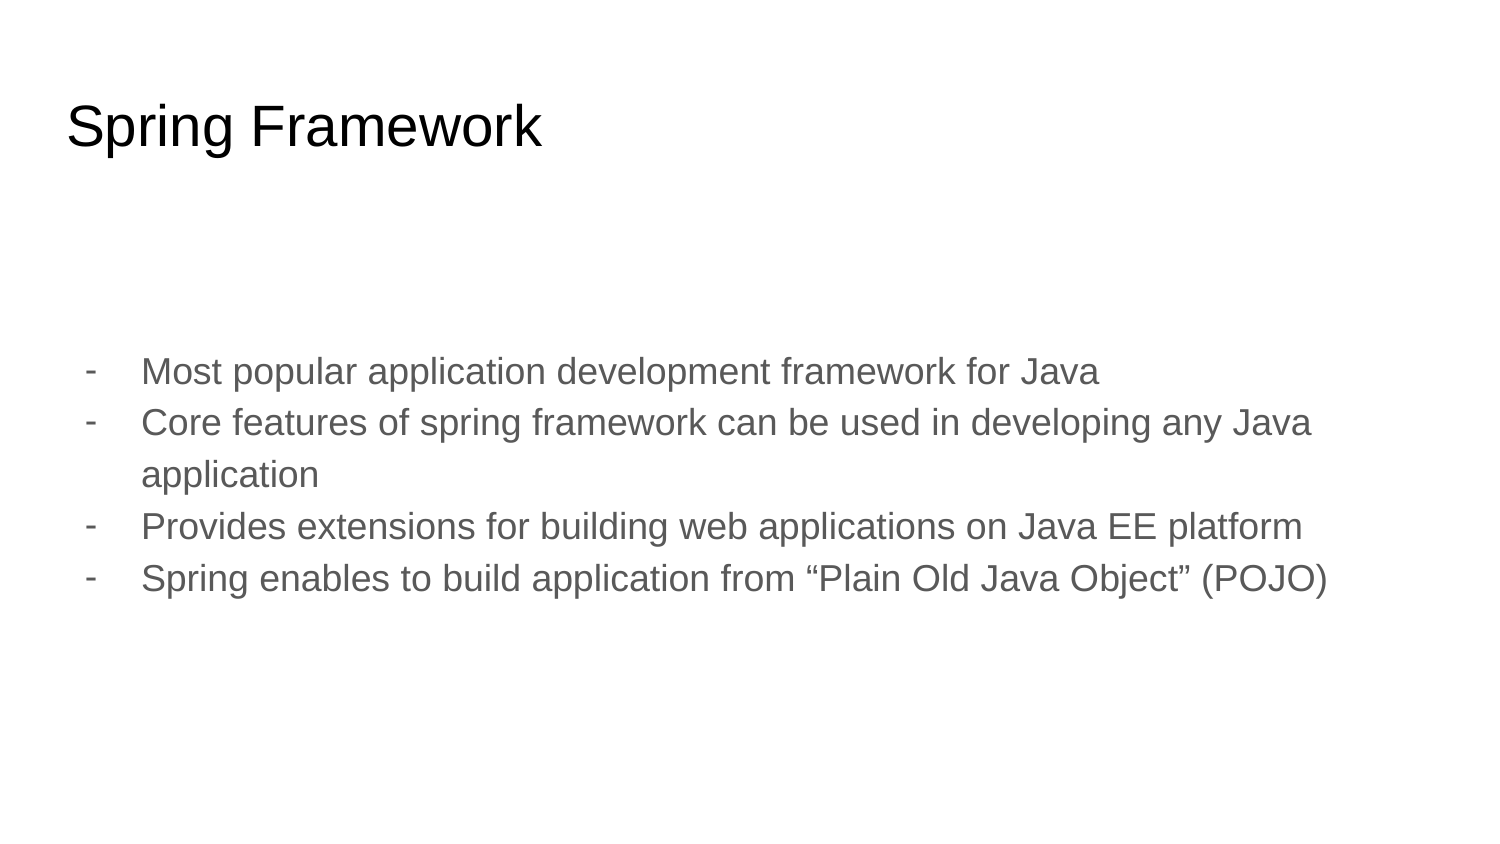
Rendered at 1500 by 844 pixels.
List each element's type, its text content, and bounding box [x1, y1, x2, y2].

list Most popular application development framework for Java Core features of spring framework can be used in developing any Java application Provides extensions for building web applications on Java EE platform Spring enables to build application from “Plain Old Java Object” (POJO) [51, 189, 1449, 750]
title Spring Framework [51, 72, 1449, 167]
